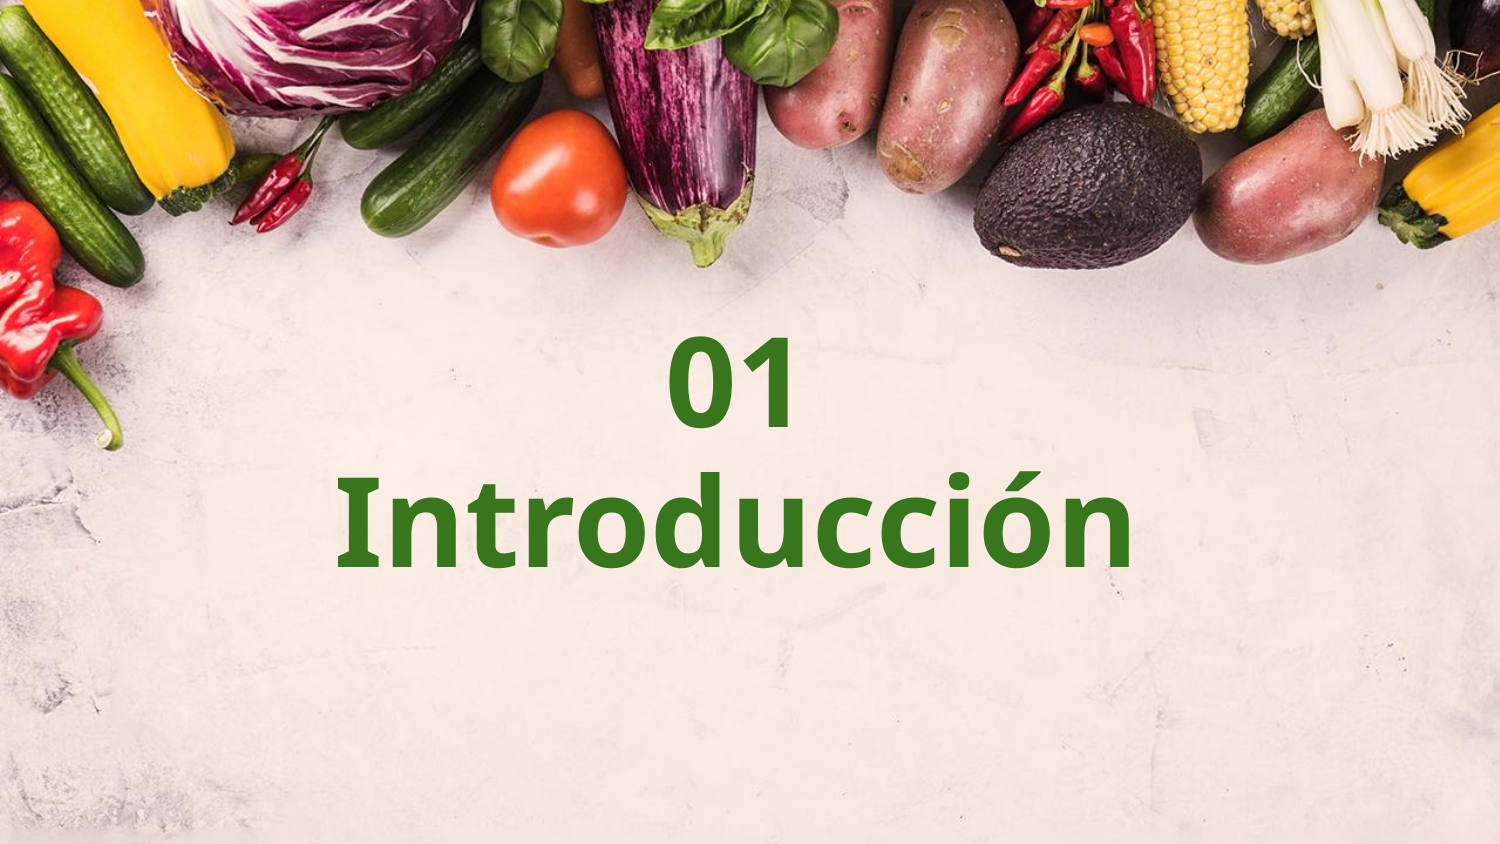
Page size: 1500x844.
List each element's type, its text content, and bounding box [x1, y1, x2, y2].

picture [0, 0, 1500, 844]
title 01 [289, 313, 1185, 442]
title Introducción [289, 443, 1185, 592]
